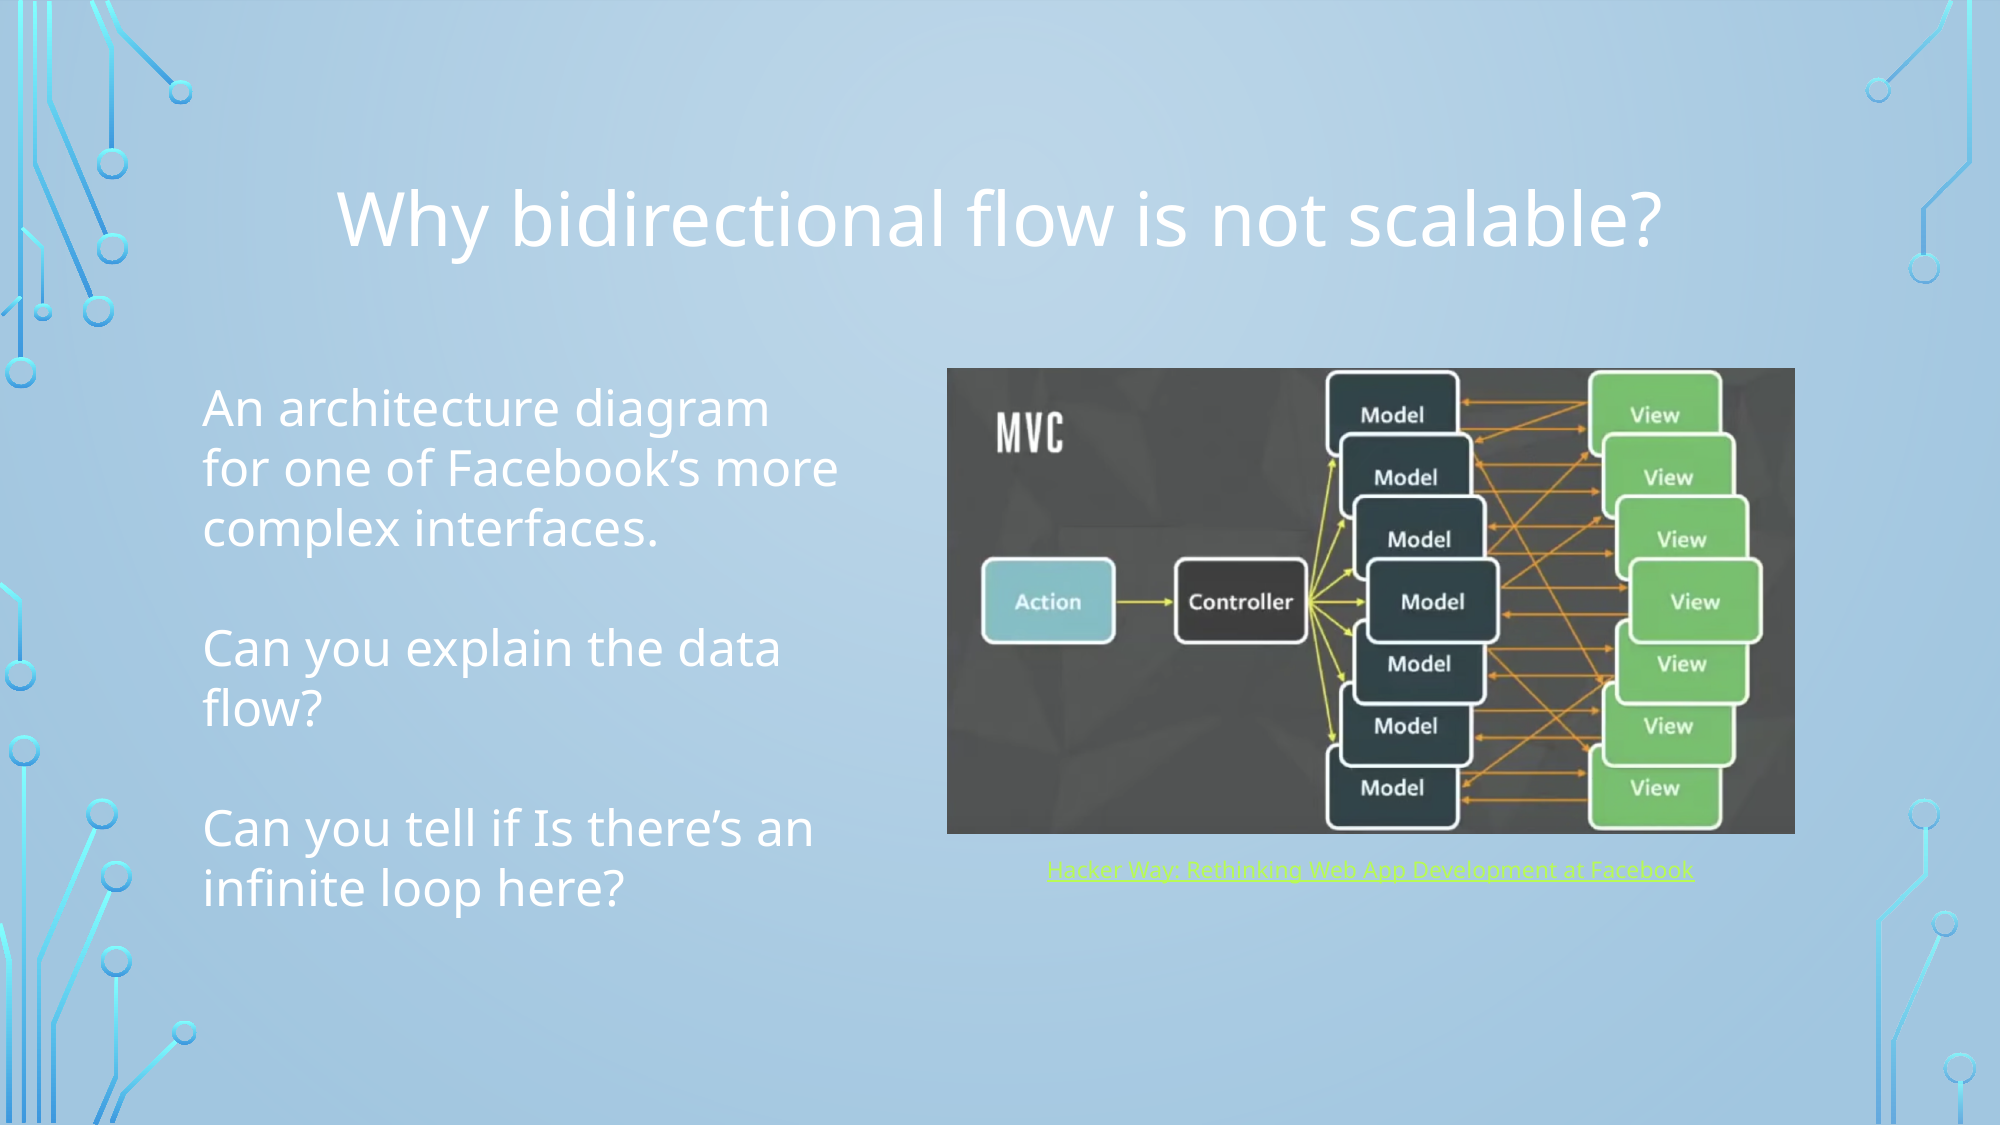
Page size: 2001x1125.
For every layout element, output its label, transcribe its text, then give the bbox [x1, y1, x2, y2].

title Why bidirectional flow is not scalable? [187, 101, 1813, 344]
list An architecture diagram for one of Facebook’s more complex interfaces. Can you explain the data flow? Can you tell if Is there’s an infinite loop here? [187, 369, 860, 950]
picture [946, 368, 1795, 834]
text_box Hacker Way: Rethinking Web App Development at Facebook [1032, 847, 1710, 939]
